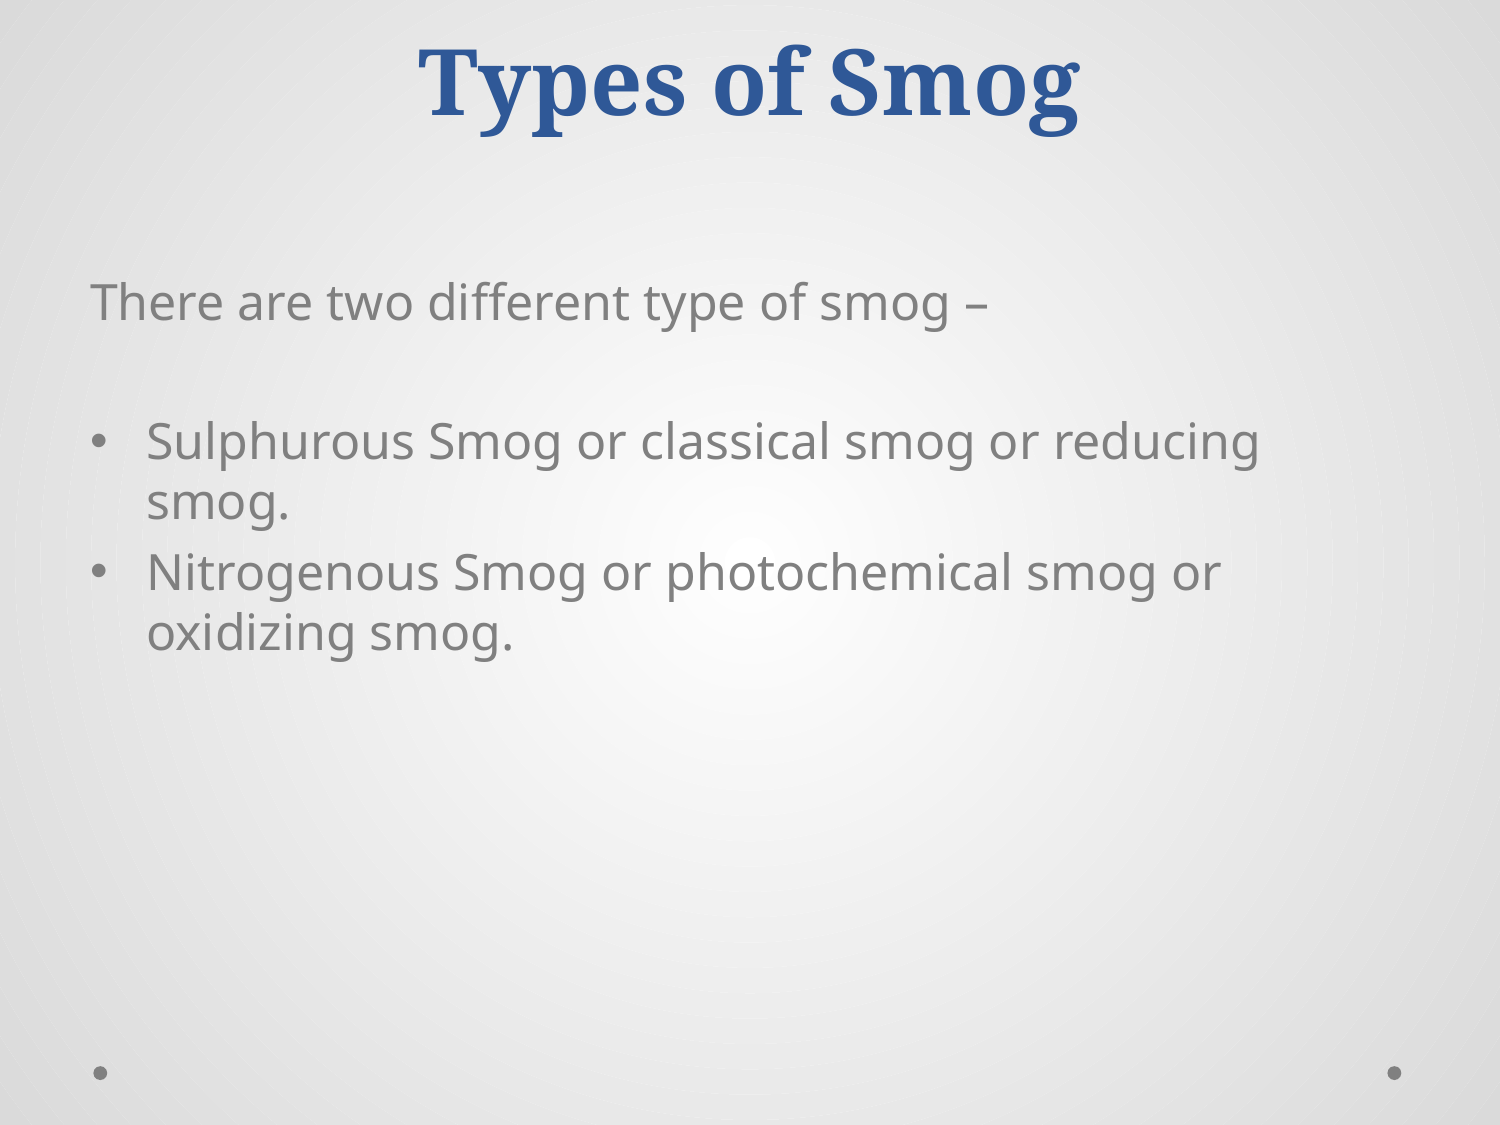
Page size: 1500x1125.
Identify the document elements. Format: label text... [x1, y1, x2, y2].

title Types of Smog [75, 0, 1425, 262]
list There are two different type of smog – Sulphurous Smog or classical smog or reducing smog. Nitrogenous Smog or photochemical smog or oxidizing smog. [75, 262, 1425, 1005]
